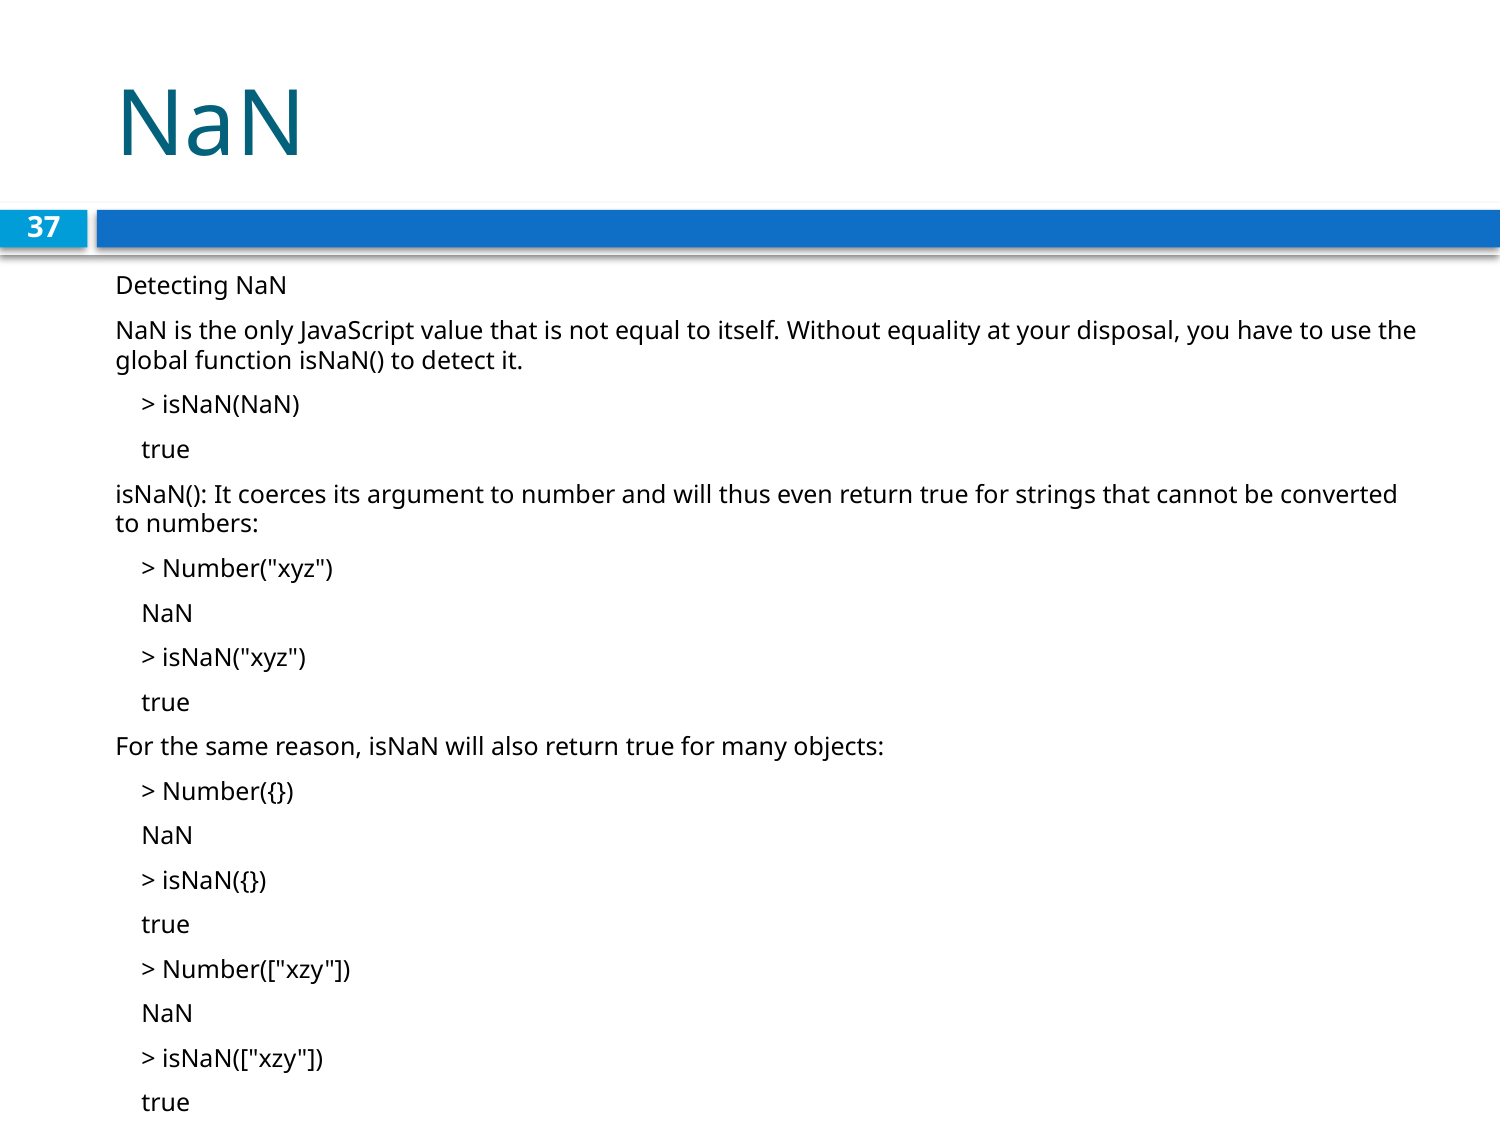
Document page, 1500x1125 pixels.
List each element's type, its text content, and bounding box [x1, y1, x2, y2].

title NaN [100, 37, 1439, 201]
list Detecting NaN NaN is the only JavaScript value that is not equal to itself. Without equality at your disposal, you have to use the global function isNaN() to detect it. > isNaN(NaN) true isNaN(): It coerces its argument to number and will thus even return true for strings that cannot be converted to numbers: > Number("xyz") NaN > isNaN("xyz") true For the same reason, isNaN will also return true for many objects: > Number({}) NaN > isNaN({}) true > Number(["xzy"]) NaN > isNaN(["xzy"]) true [100, 262, 1439, 1001]
slide_number 37 [0, 208, 88, 249]
